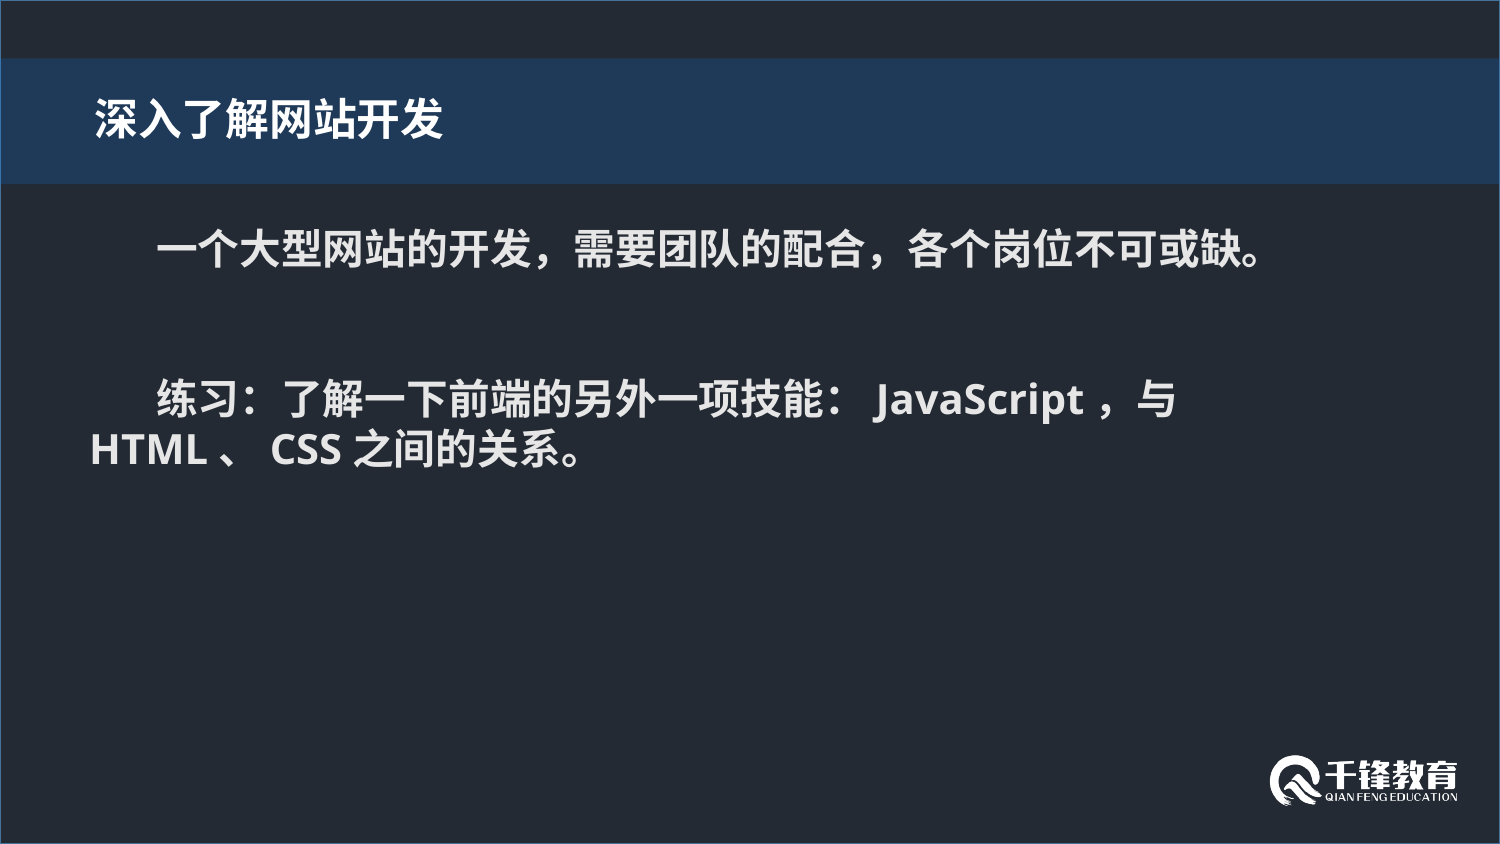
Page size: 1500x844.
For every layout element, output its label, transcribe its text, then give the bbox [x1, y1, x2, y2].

text_box 深入了解网站开发 [79, 84, 1461, 152]
text_box [0, 0, 1500, 57]
text_box [0, 185, 1500, 844]
text_box 一个大型网站的开发，需要团队的配合，各个岗位不可或缺。 练习：了解一下前端的另外一项技能：JavaScript，与HTML、CSS之间的关系。 [74, 215, 1360, 481]
picture [1268, 751, 1461, 810]
text_box [0, 57, 1500, 185]
